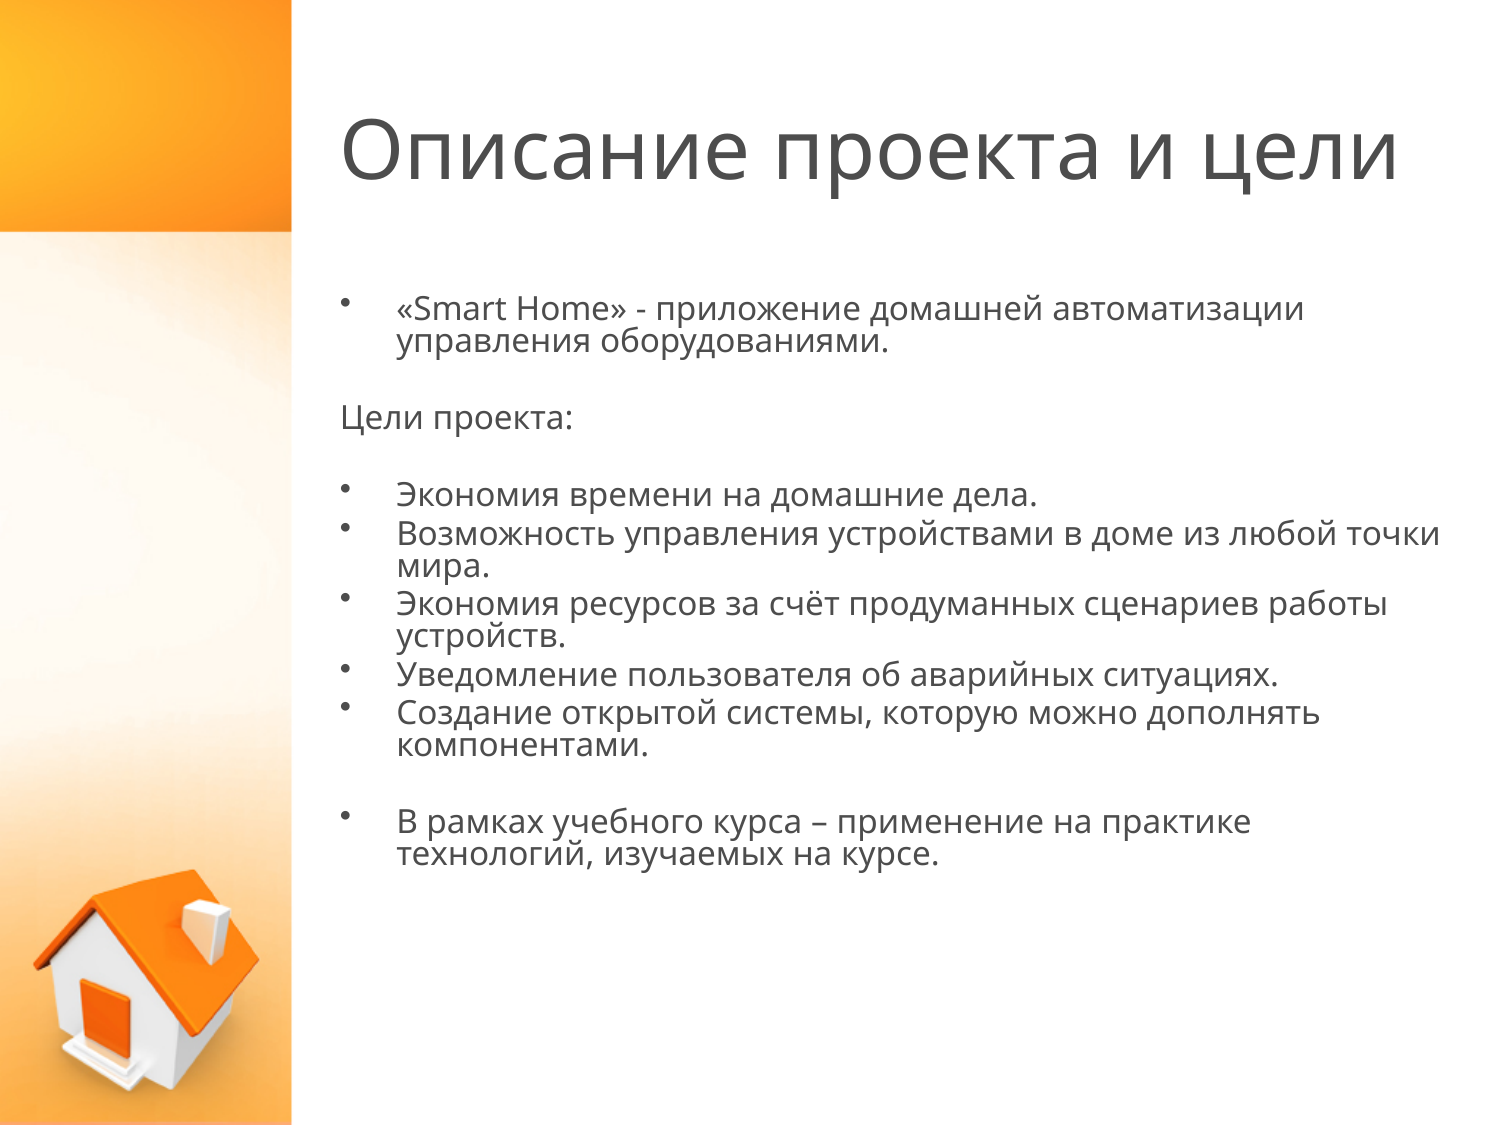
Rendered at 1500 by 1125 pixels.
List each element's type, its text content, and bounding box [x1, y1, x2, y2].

picture [0, 0, 1500, 1125]
title Описание проекта и цели [324, 87, 1463, 206]
list «Smart Home» - приложение домашней автоматизации управления оборудованиями. Цели проекта: Экономия времени на домашние дела. Возможность управления устройствами в доме из любой точки мира. Экономия ресурсов за счёт продуманных сценариев работы устройств. Уведомление пользователя об аварийных ситуациях. Создание открытой системы, которую можно дополнять компонентами. В рамках учебного курса – применение на практике технологий, изучаемых на курсе. [324, 287, 1463, 988]
